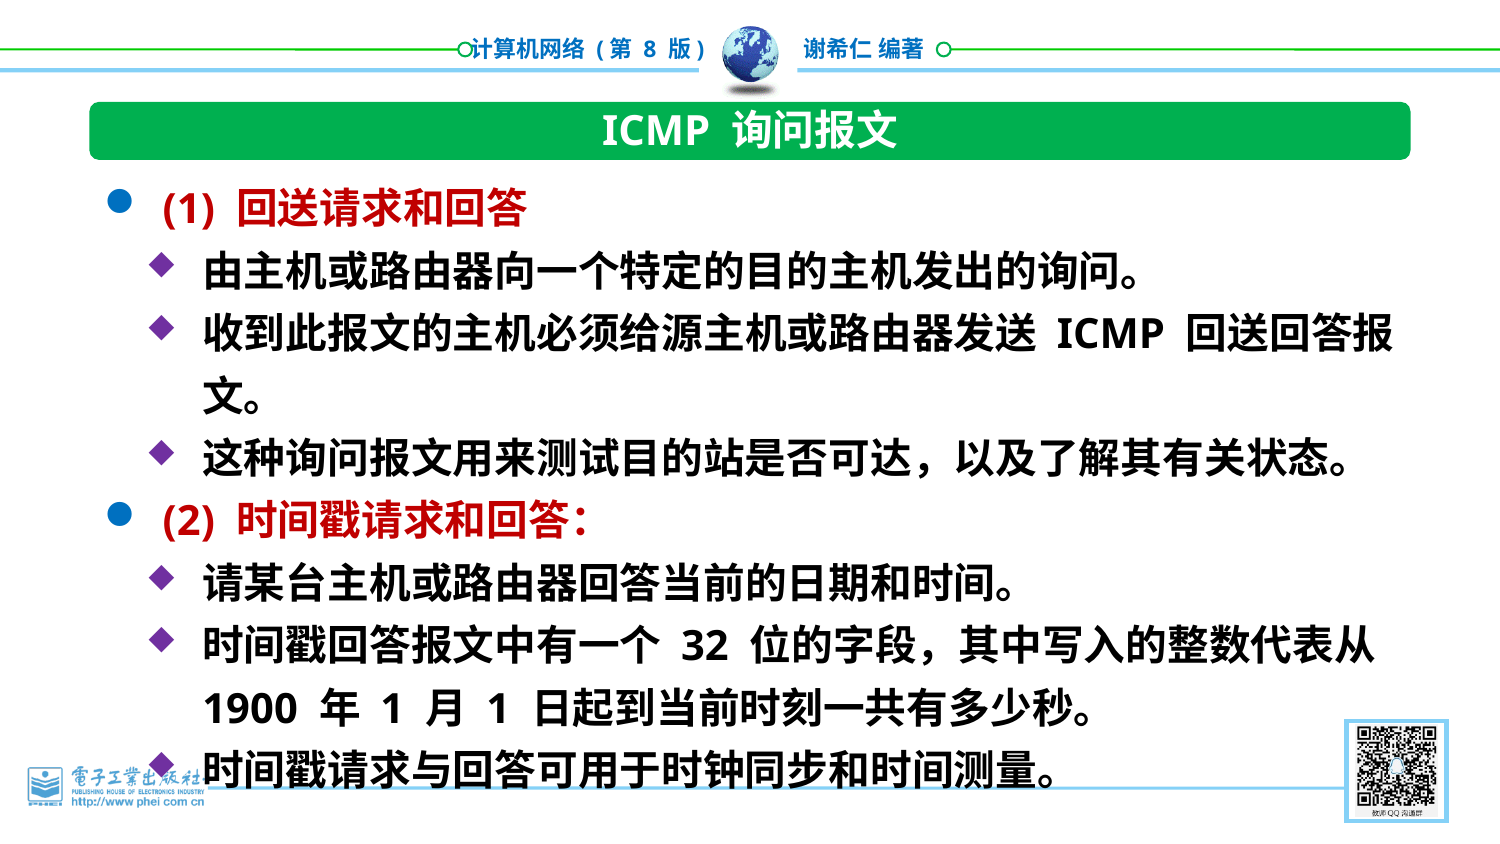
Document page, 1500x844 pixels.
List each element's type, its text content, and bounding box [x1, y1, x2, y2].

picture [23, 764, 208, 809]
picture [1355, 802, 1438, 817]
text_box [1182, 101, 1411, 160]
text_box [89, 101, 318, 160]
text_box ICMP 询问报文 [318, 96, 1182, 161]
picture [720, 24, 780, 96]
text_box (1) 回送请求和回答 由主机或路由器向一个特定的目的主机发出的询问。 收到此报文的主机必须给源主机或路由器发送 ICMP 回送回答报文。 这种询问报文用来测试目的站是否可达，以及了解其有关状态。 (2) 时间戳请求和回答： 请某台主机或路由器回答当前的日期和时间。 时间戳回答报文中有一个 32 位的字段，其中写入的整数代表从1900 年 1 月 1 日起到当前时刻一共有多少秒。 时间戳请求与回答可用于时钟同步和时间测量。 [89, 161, 1447, 802]
